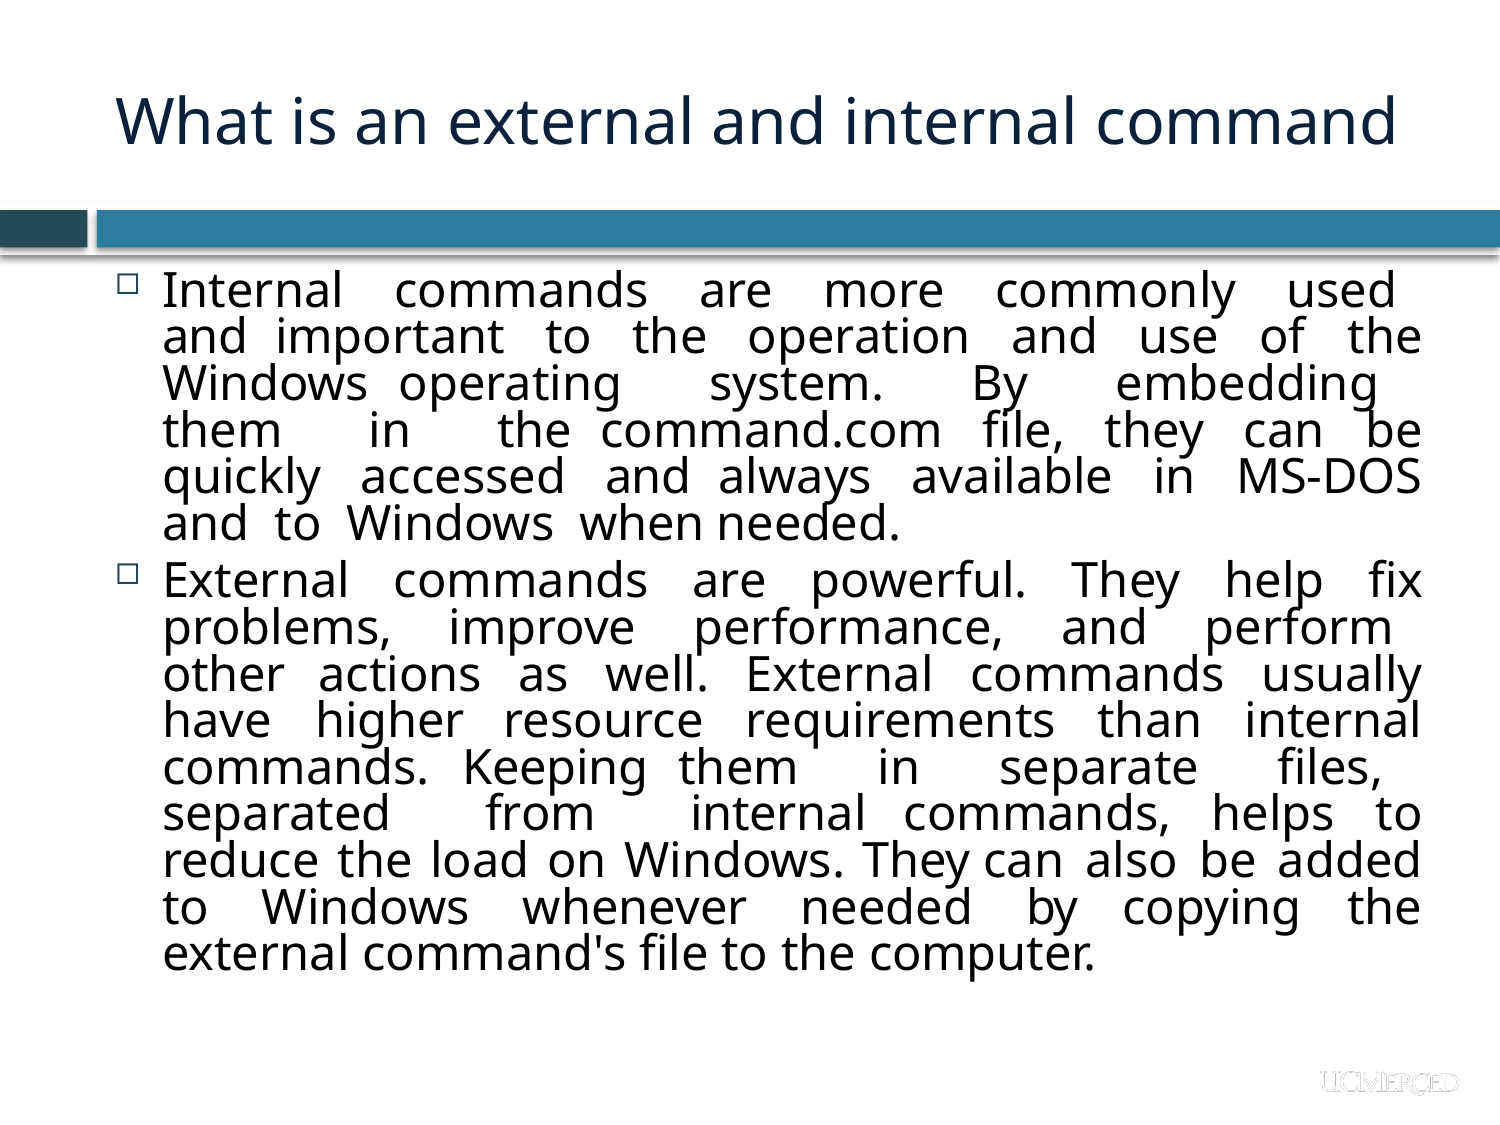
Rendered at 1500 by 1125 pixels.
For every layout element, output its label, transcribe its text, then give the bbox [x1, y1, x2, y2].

title What is an external and internal command [100, 37, 1438, 200]
list Internal commands are more commonly used and important to the operation and use of the Windows operating system. By embedding them in the command.com file, they can be quickly accessed and always available in MS-DOS and to Windows when needed. External commands are powerful. They help fix problems, improve performance, and perform other actions as well. External commands usually have higher resource requirements than internal commands. Keeping them in separate files, separated from internal commands, helps to reduce the load on Windows. They can also be added to Windows whenever needed by copying the external command's file to the computer. [100, 262, 1438, 1000]
